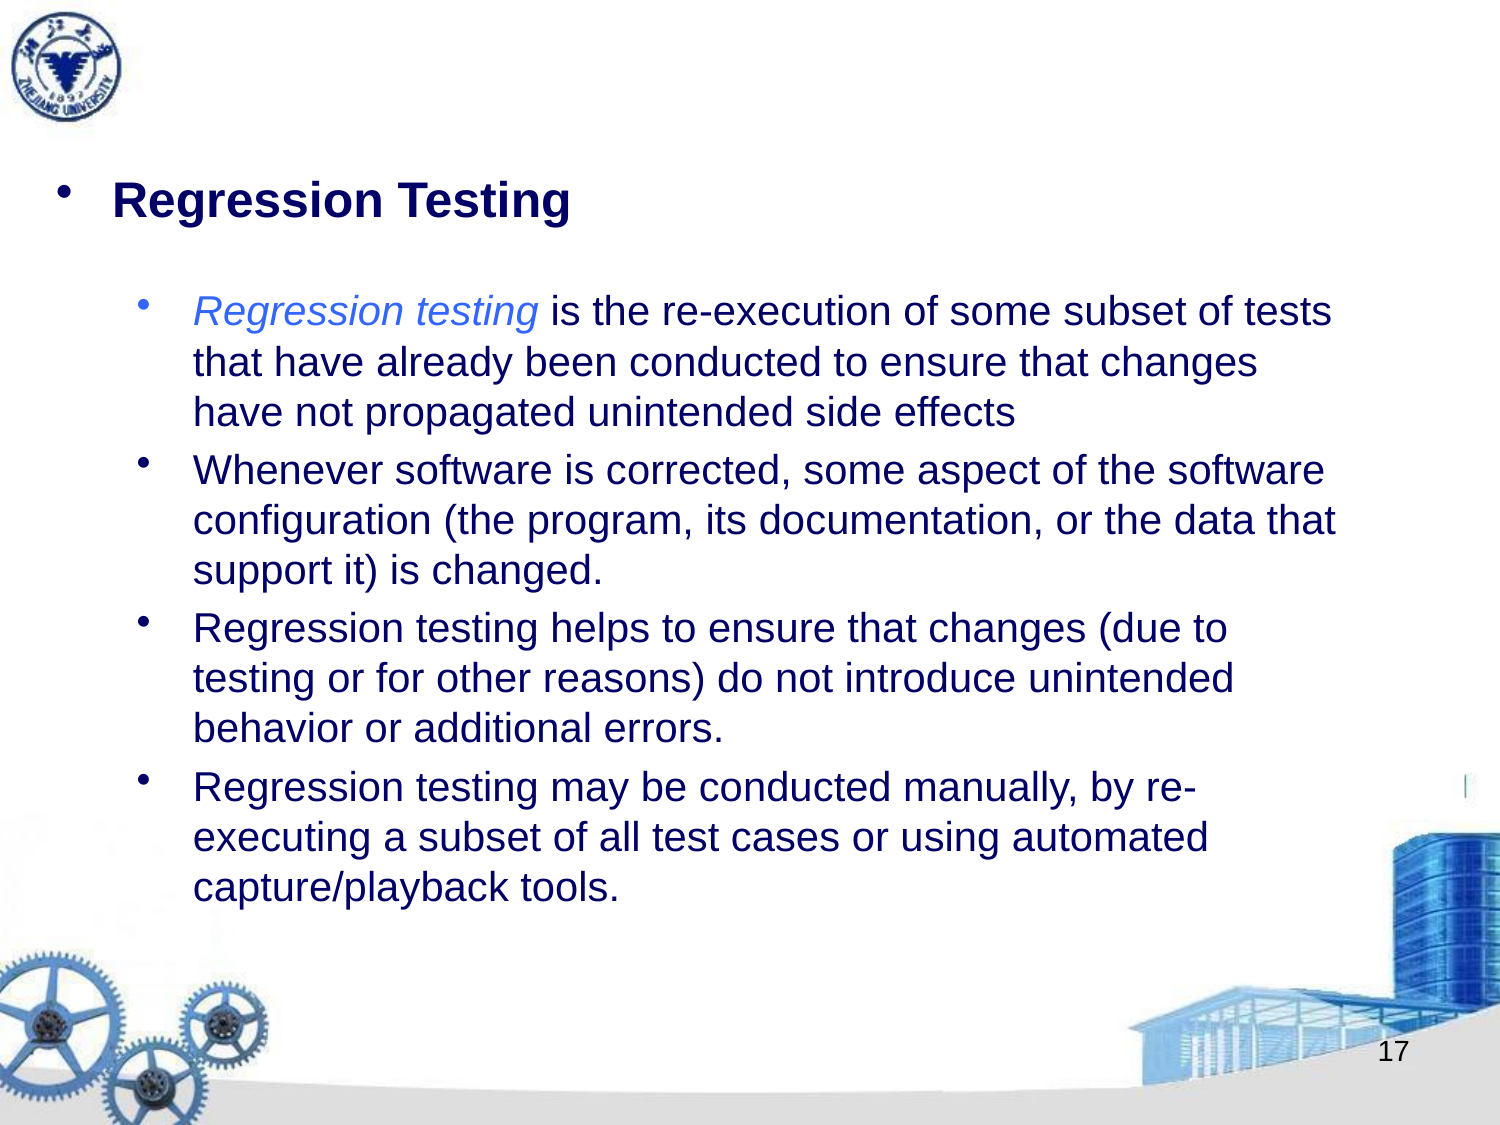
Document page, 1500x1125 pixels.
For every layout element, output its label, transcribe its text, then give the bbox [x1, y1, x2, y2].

text_box Regression testing is the re-execution of some subset of tests that have already been conducted to ensure that changes have not propagated unintended side effects Whenever software is corrected, some aspect of the software configuration (the program, its documentation, or the data that support it) is changed. Regression testing helps to ensure that changes (due to testing or for other reasons) do not introduce unintended behavior or additional errors. Regression testing may be conducted manually, by re-executing a subset of all test cases or using automated capture/playback tools. [121, 303, 1353, 917]
picture [0, 0, 1500, 1125]
text_box Regression Testing [41, 160, 1392, 303]
slide_number 17 [1115, 1024, 1426, 1103]
